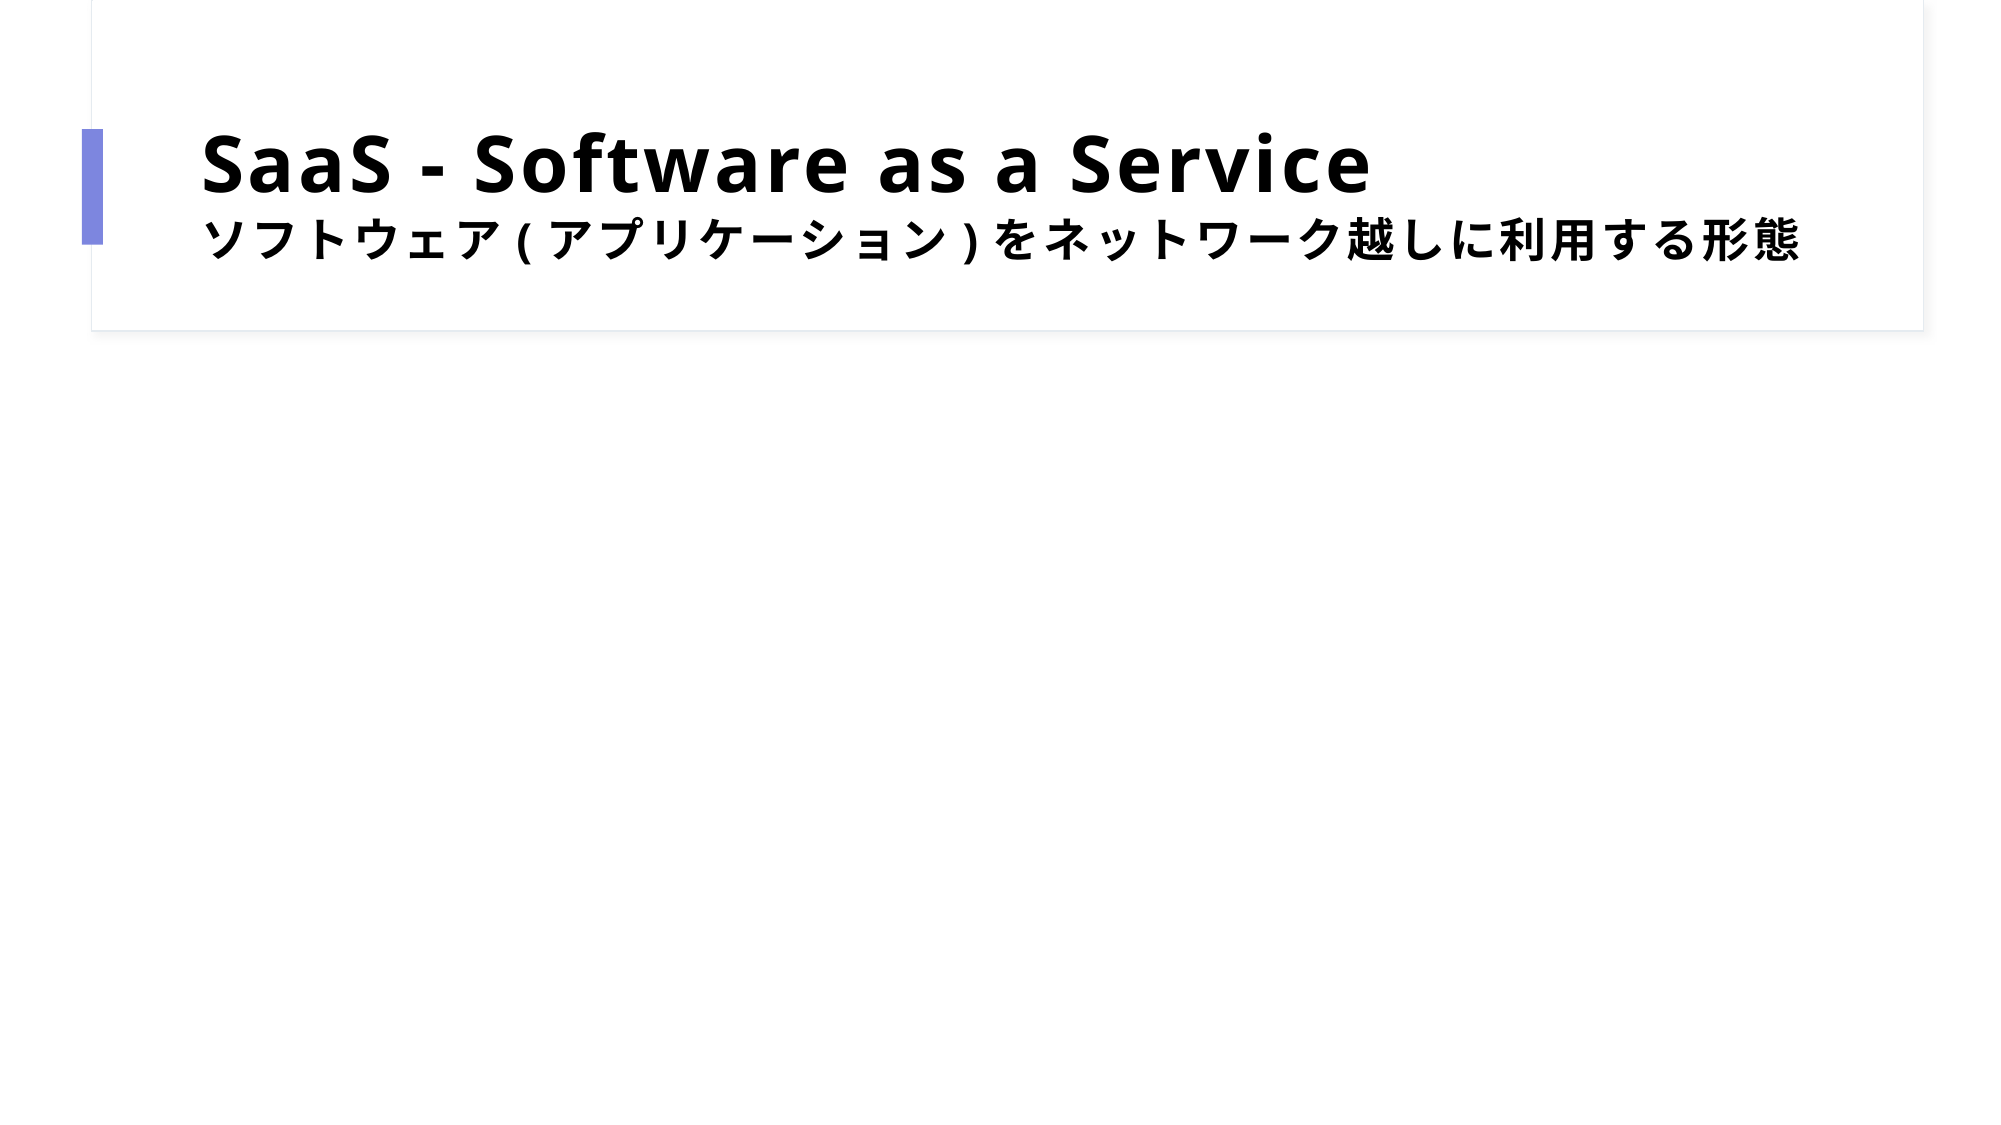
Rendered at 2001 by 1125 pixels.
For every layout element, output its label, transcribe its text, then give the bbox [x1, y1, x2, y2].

title SaaS - Software as a Service ソフトウェア(アプリケーション)をネットワーク越しに利用する形態 [183, 90, 1851, 284]
